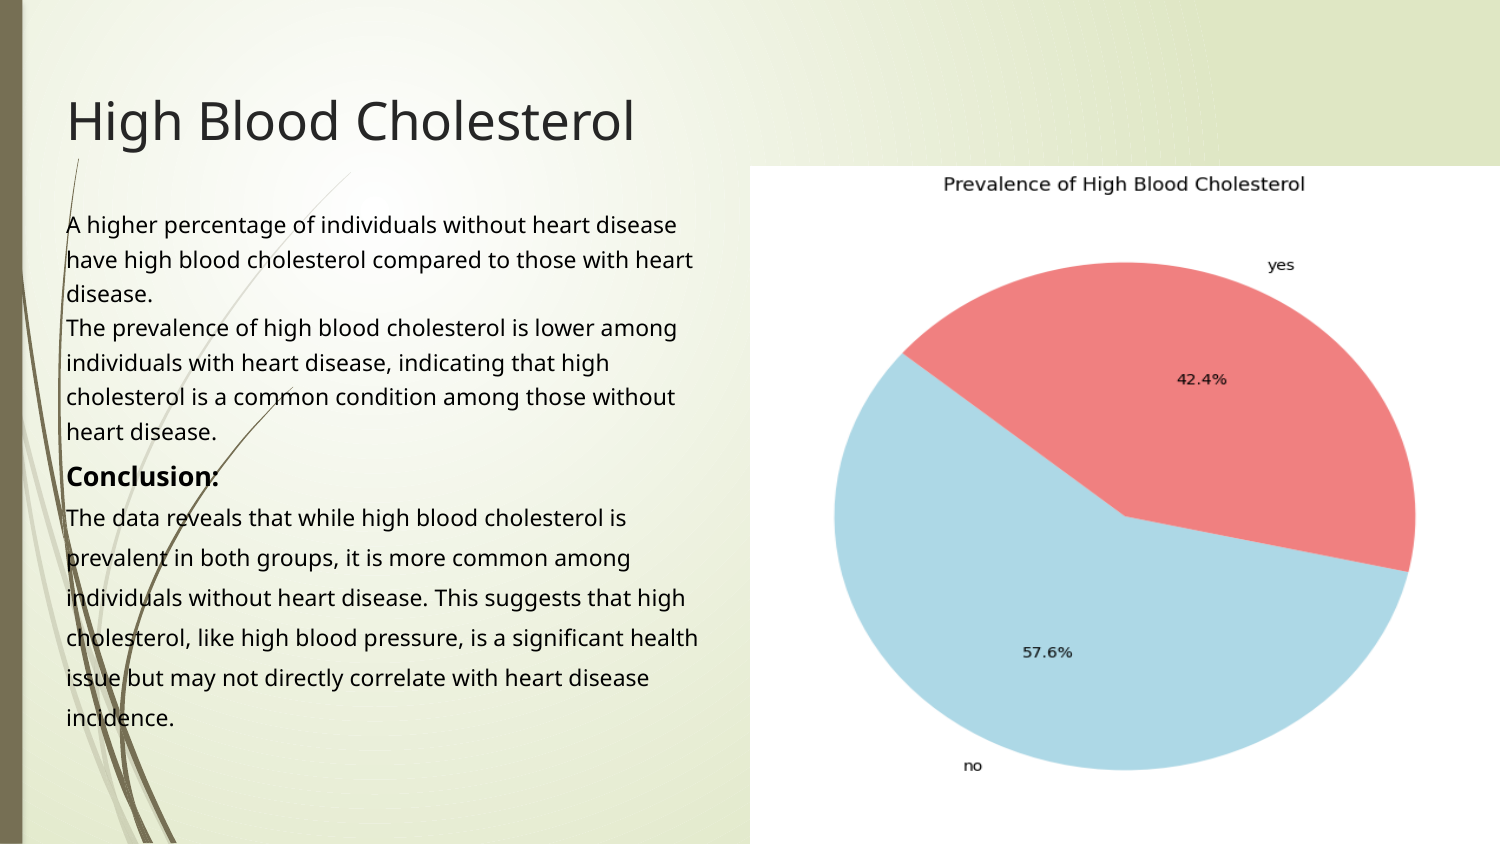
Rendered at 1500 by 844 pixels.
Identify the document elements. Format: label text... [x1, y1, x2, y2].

picture [749, 166, 1500, 844]
title High Blood Cholesterol [51, 72, 1449, 167]
list A higher percentage of individuals without heart disease have high blood cholesterol compared to those with heart disease. The prevalence of high blood cholesterol is lower among individuals with heart disease, indicating that high cholesterol is a common condition among those without heart disease. Conclusion: The data reveals that while high blood cholesterol is prevalent in both groups, it is more common among individuals without heart disease. This suggests that high cholesterol, like high blood pressure, is a significant health issue but may not directly correlate with heart disease incidence. [51, 189, 744, 750]
